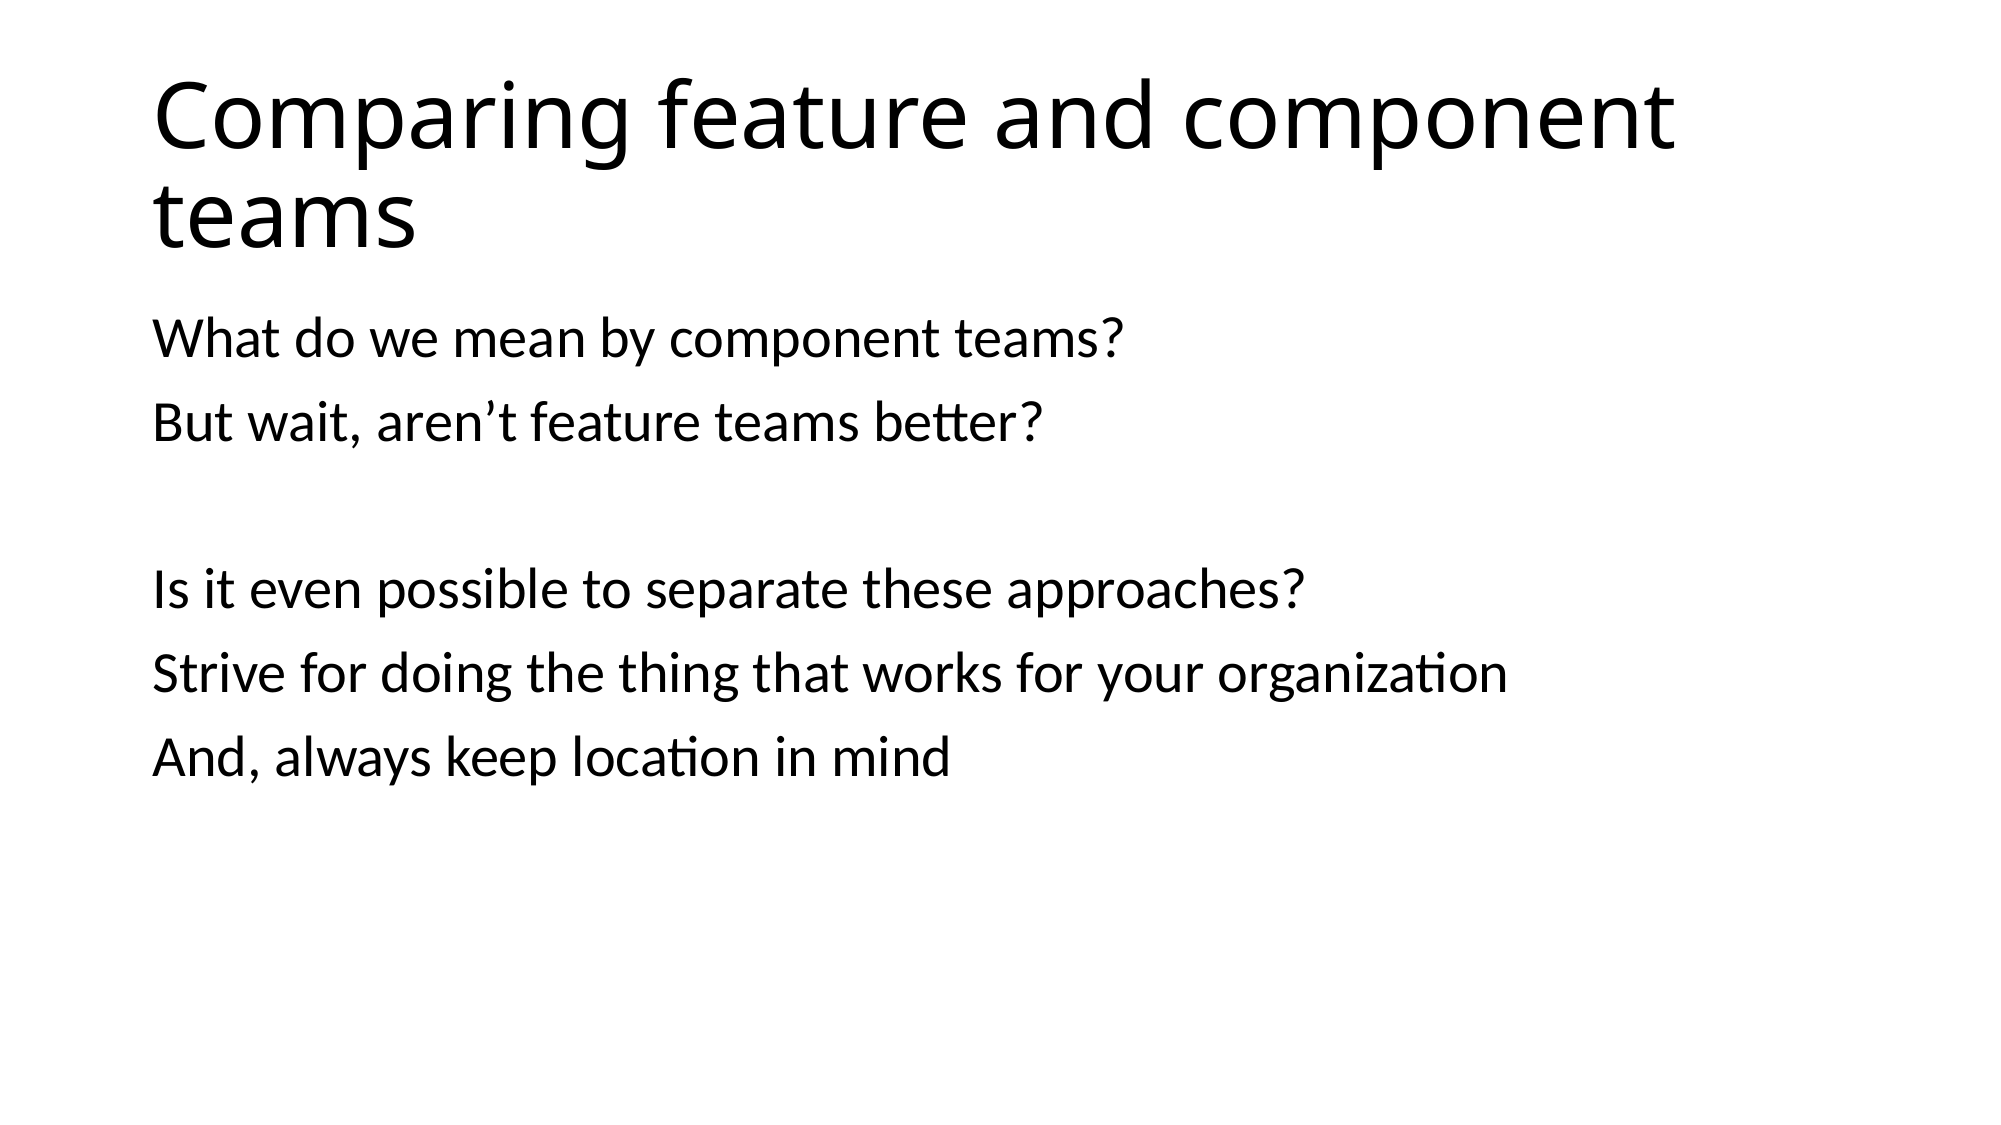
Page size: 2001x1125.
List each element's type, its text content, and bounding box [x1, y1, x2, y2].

list What do we mean by component teams? But wait, aren’t feature teams better? Is it even possible to separate these approaches? Strive for doing the thing that works for your organization And, always keep location in mind [137, 299, 1863, 1014]
title Comparing feature and component teams [137, 59, 1863, 278]
